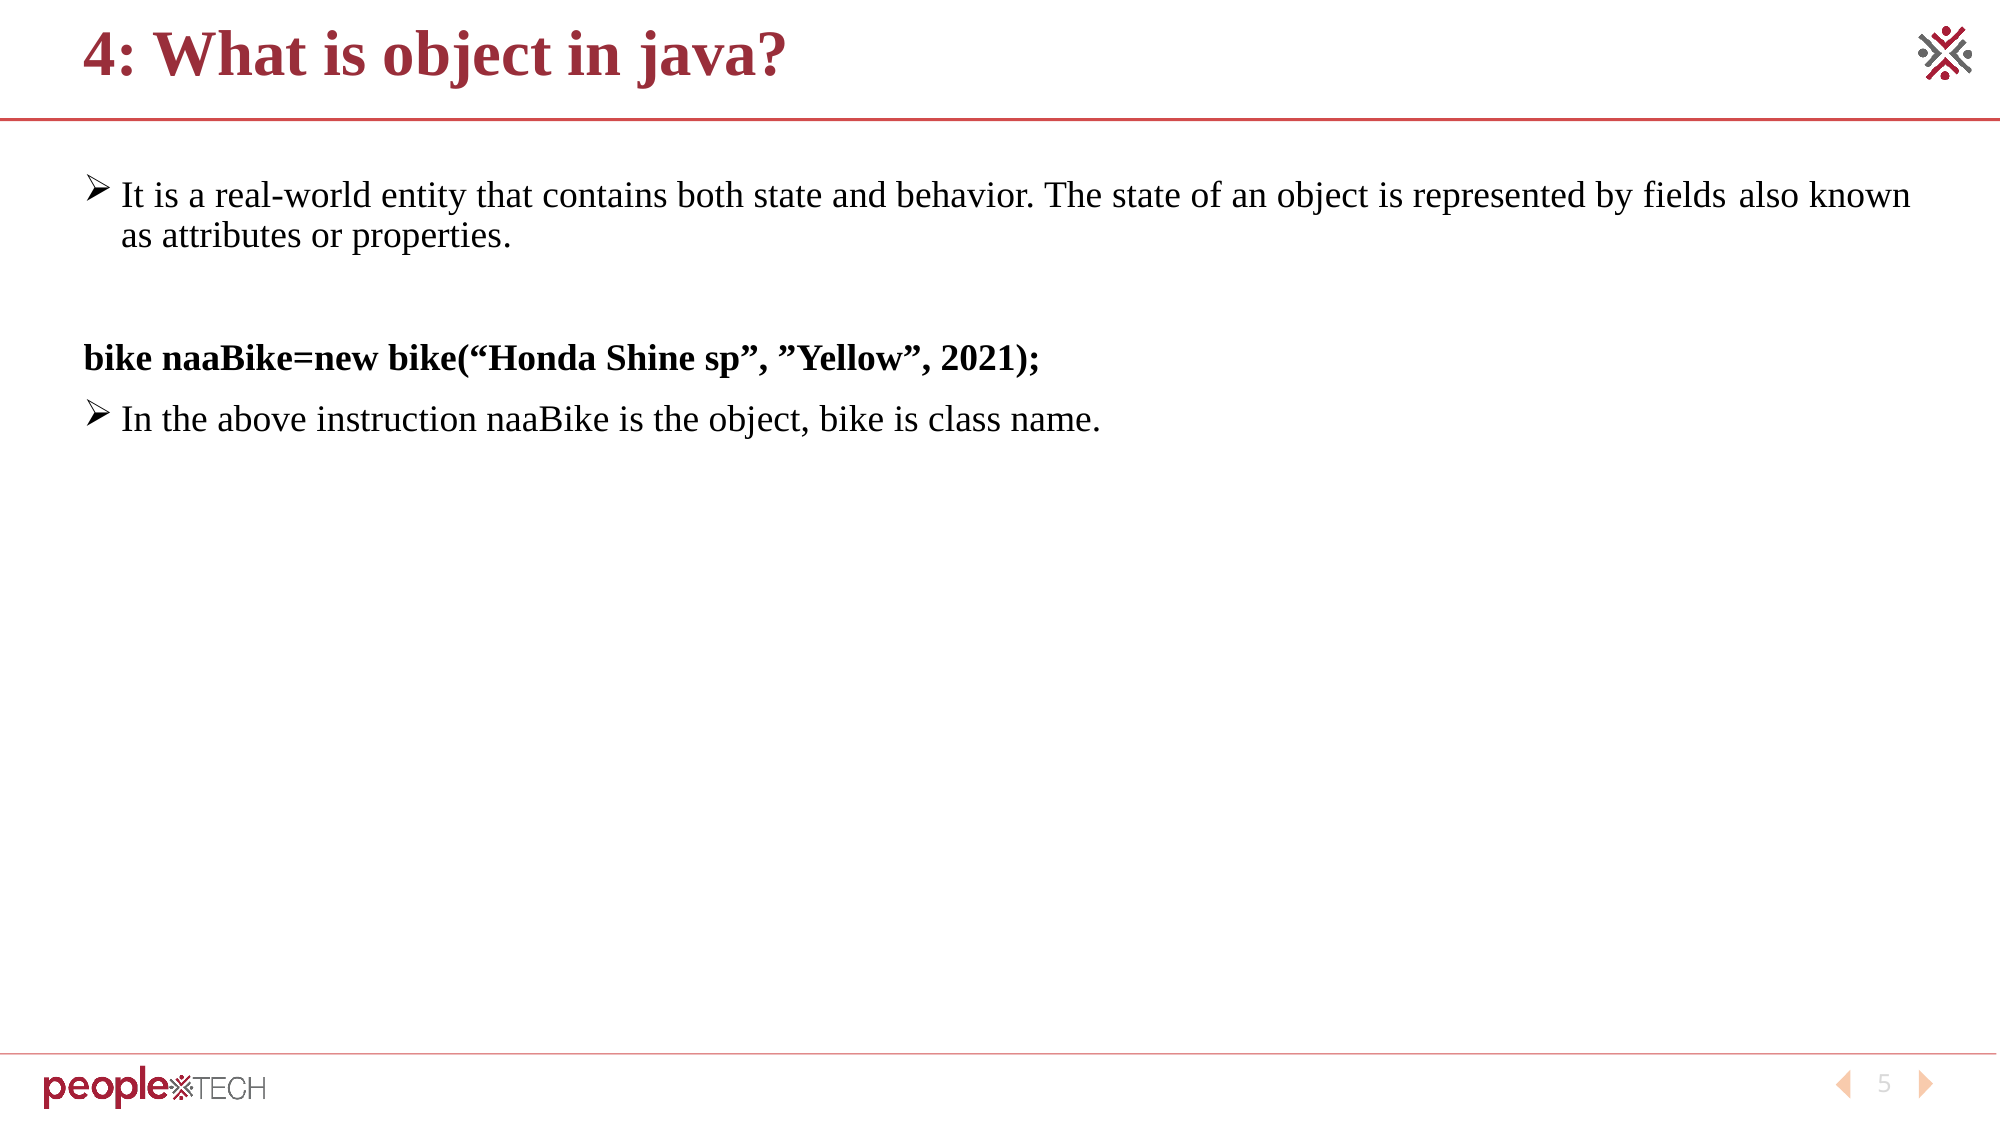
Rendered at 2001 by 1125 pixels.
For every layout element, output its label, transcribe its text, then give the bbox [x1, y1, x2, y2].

title 4: What is object in java? [68, 10, 1896, 98]
list It is a real-world entity that contains both state and behavior. The state of an object is represented by fields also known as attributes or properties. bike naaBike=new bike(“Honda Shine sp”, ”Yellow”, 2021); In the above instruction naaBike is the object, bike is class name. [68, 167, 1926, 993]
picture [1918, 26, 1972, 80]
picture [31, 1059, 275, 1115]
